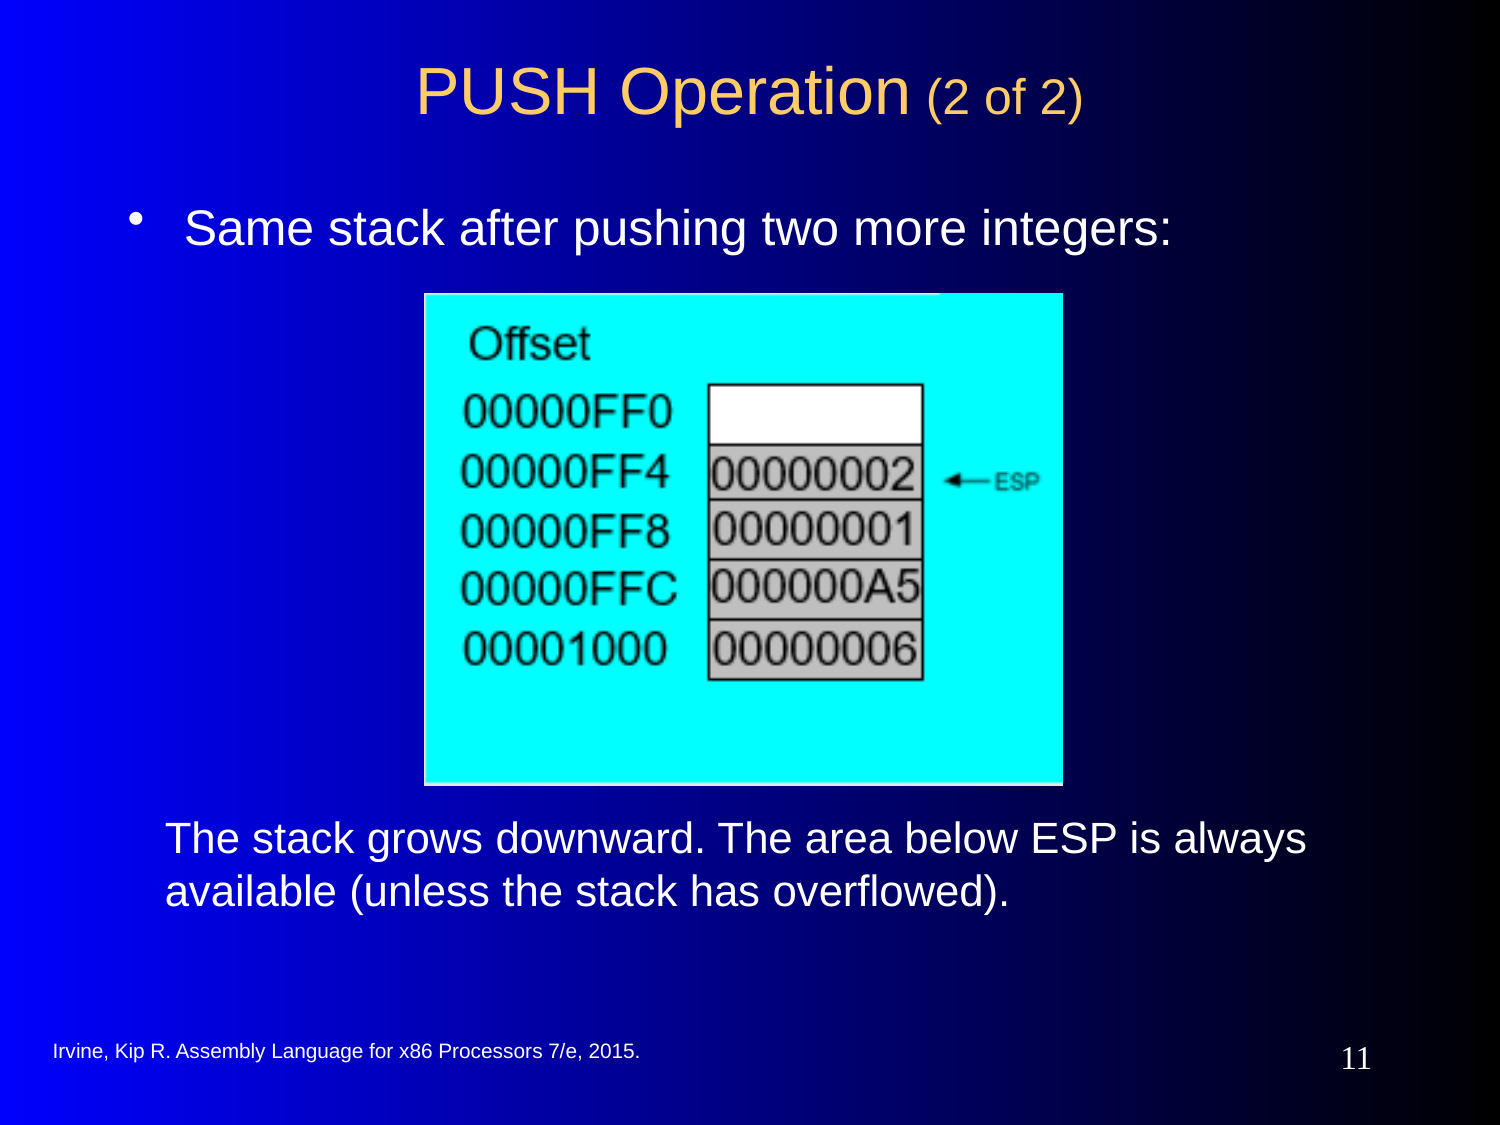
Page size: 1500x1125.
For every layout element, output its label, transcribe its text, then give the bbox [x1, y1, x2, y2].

slide_number 11 [1224, 1025, 1388, 1088]
text_box The stack grows downward. The area below ESP is always available (unless the stack has overflowed). [149, 787, 1350, 938]
list Same stack after pushing two more integers: [112, 187, 1388, 288]
footer Irvine, Kip R. Assembly Language for x86 Processors 7/e, 2015. [37, 1025, 825, 1075]
title PUSH Operation (2 of 2) [112, 37, 1388, 138]
picture [423, 293, 1063, 786]
